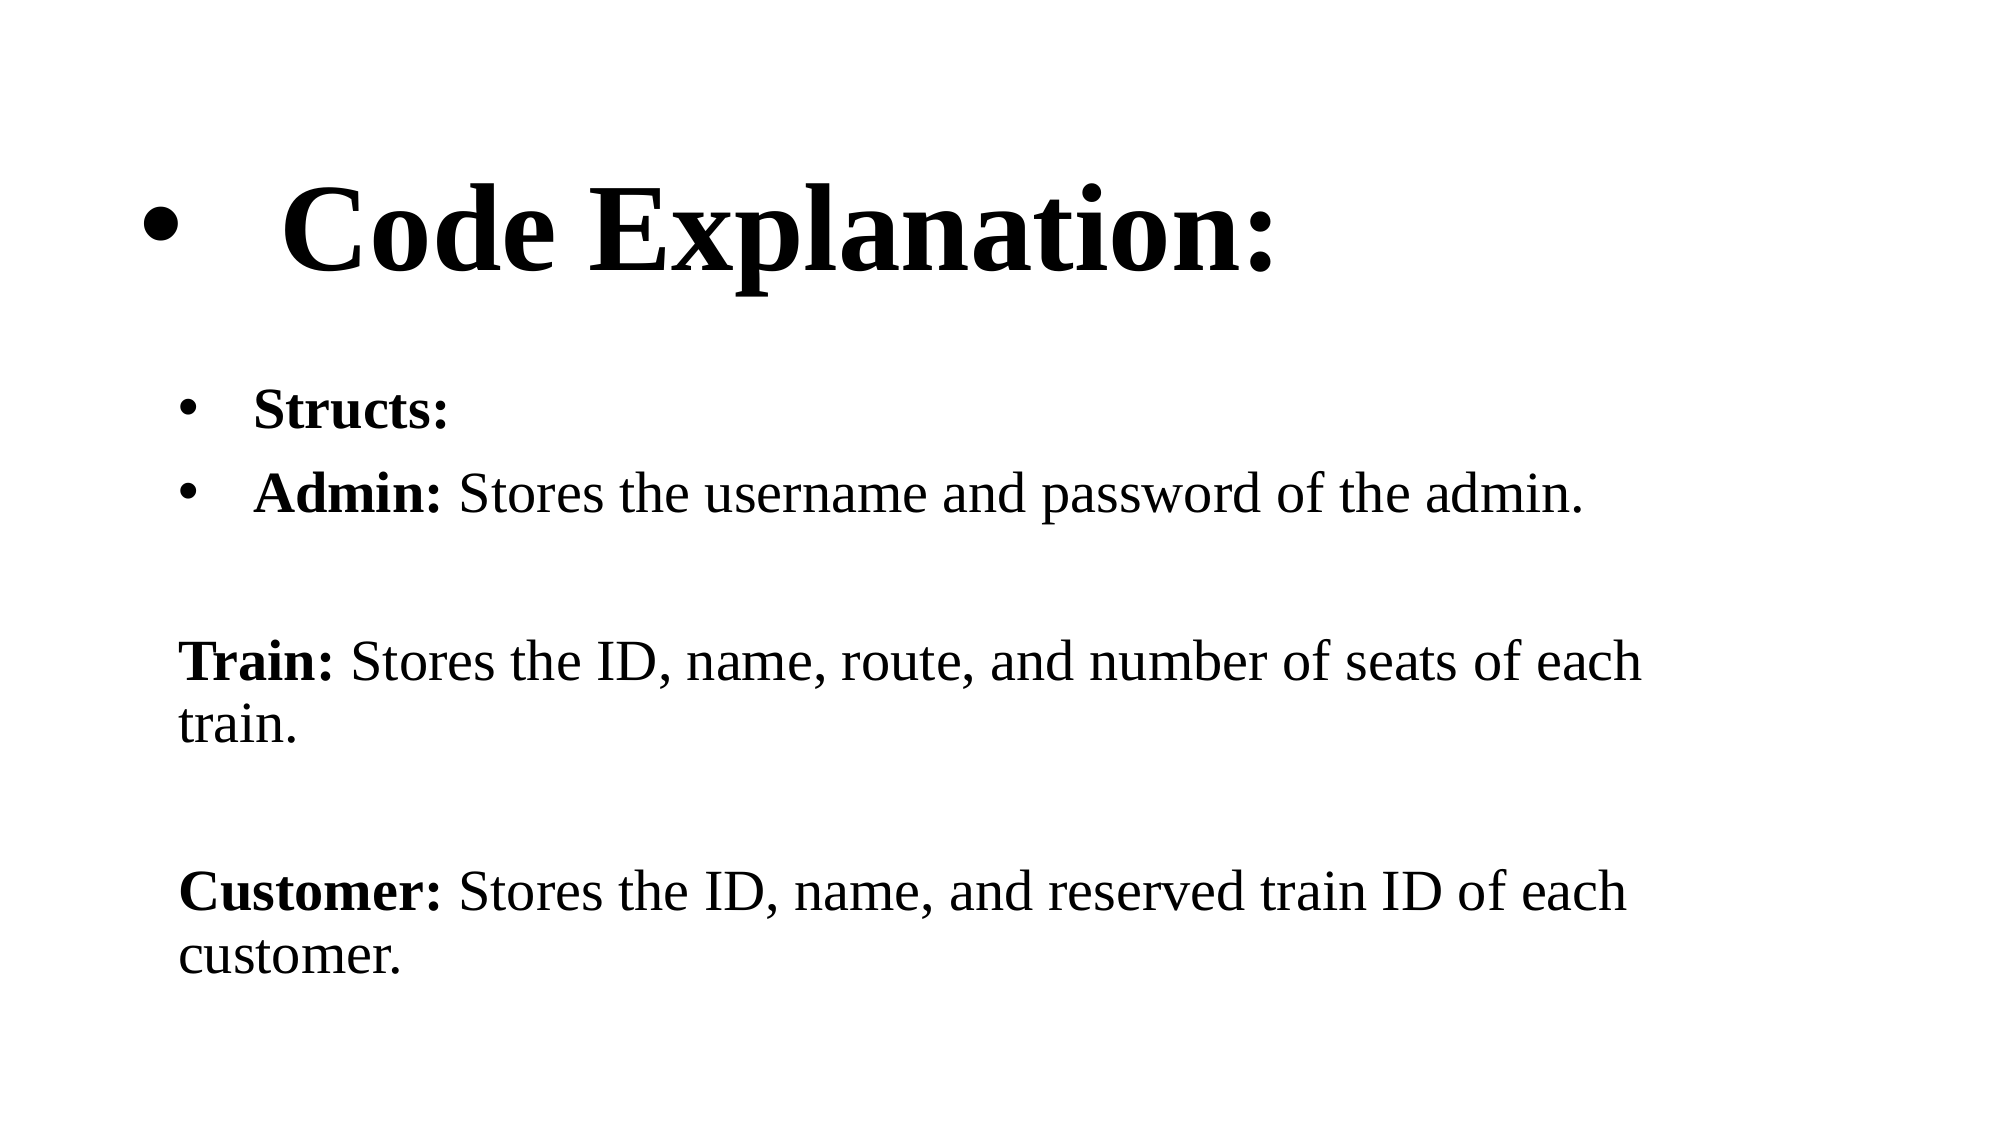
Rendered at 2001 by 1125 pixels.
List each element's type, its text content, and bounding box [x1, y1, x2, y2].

subtitle Structs: Admin: Stores the username and password of the admin. Train: Stores the ID, name, route, and number of seats of each train. Customer: Stores the ID, name, and reserved train ID of each customer. [163, 370, 1664, 808]
title Code Explanation: [124, 84, 1625, 306]
